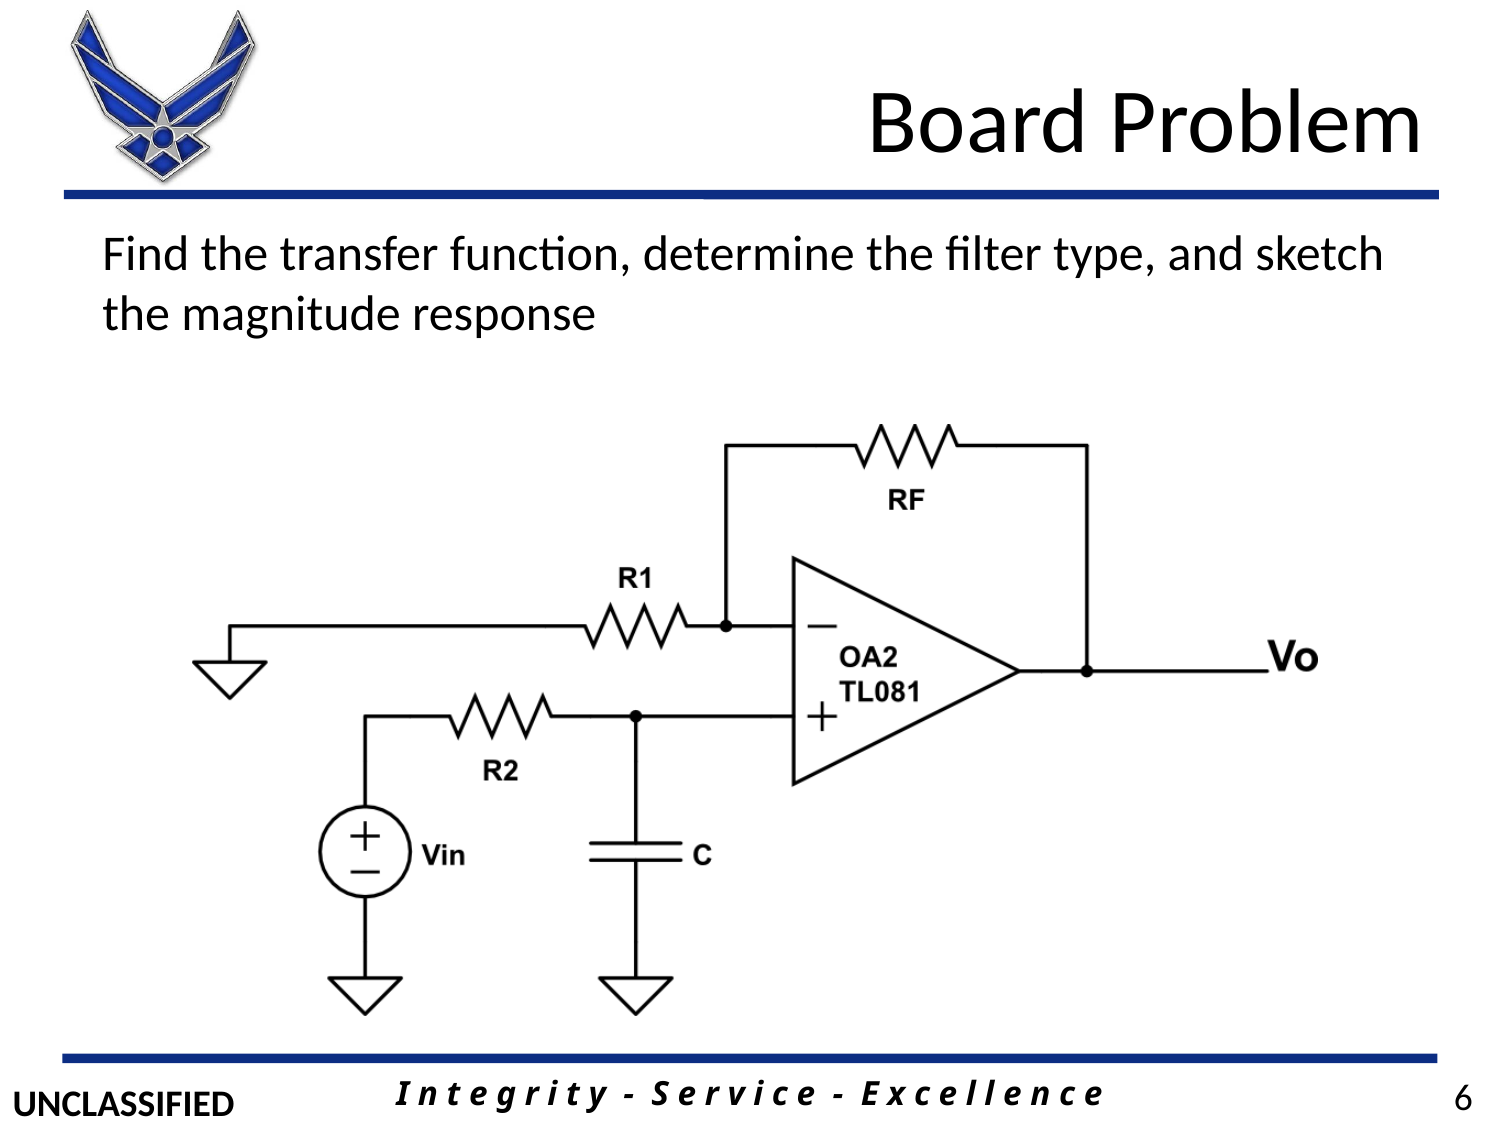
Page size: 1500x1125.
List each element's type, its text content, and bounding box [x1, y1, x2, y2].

text_box Find the transfer function, determine the filter type, and sketch the magnitude response [87, 212, 1424, 348]
picture [65, 5, 261, 188]
picture [192, 424, 1319, 1017]
slide_number 6 [1137, 1065, 1488, 1125]
title Board Problem [270, 45, 1440, 188]
